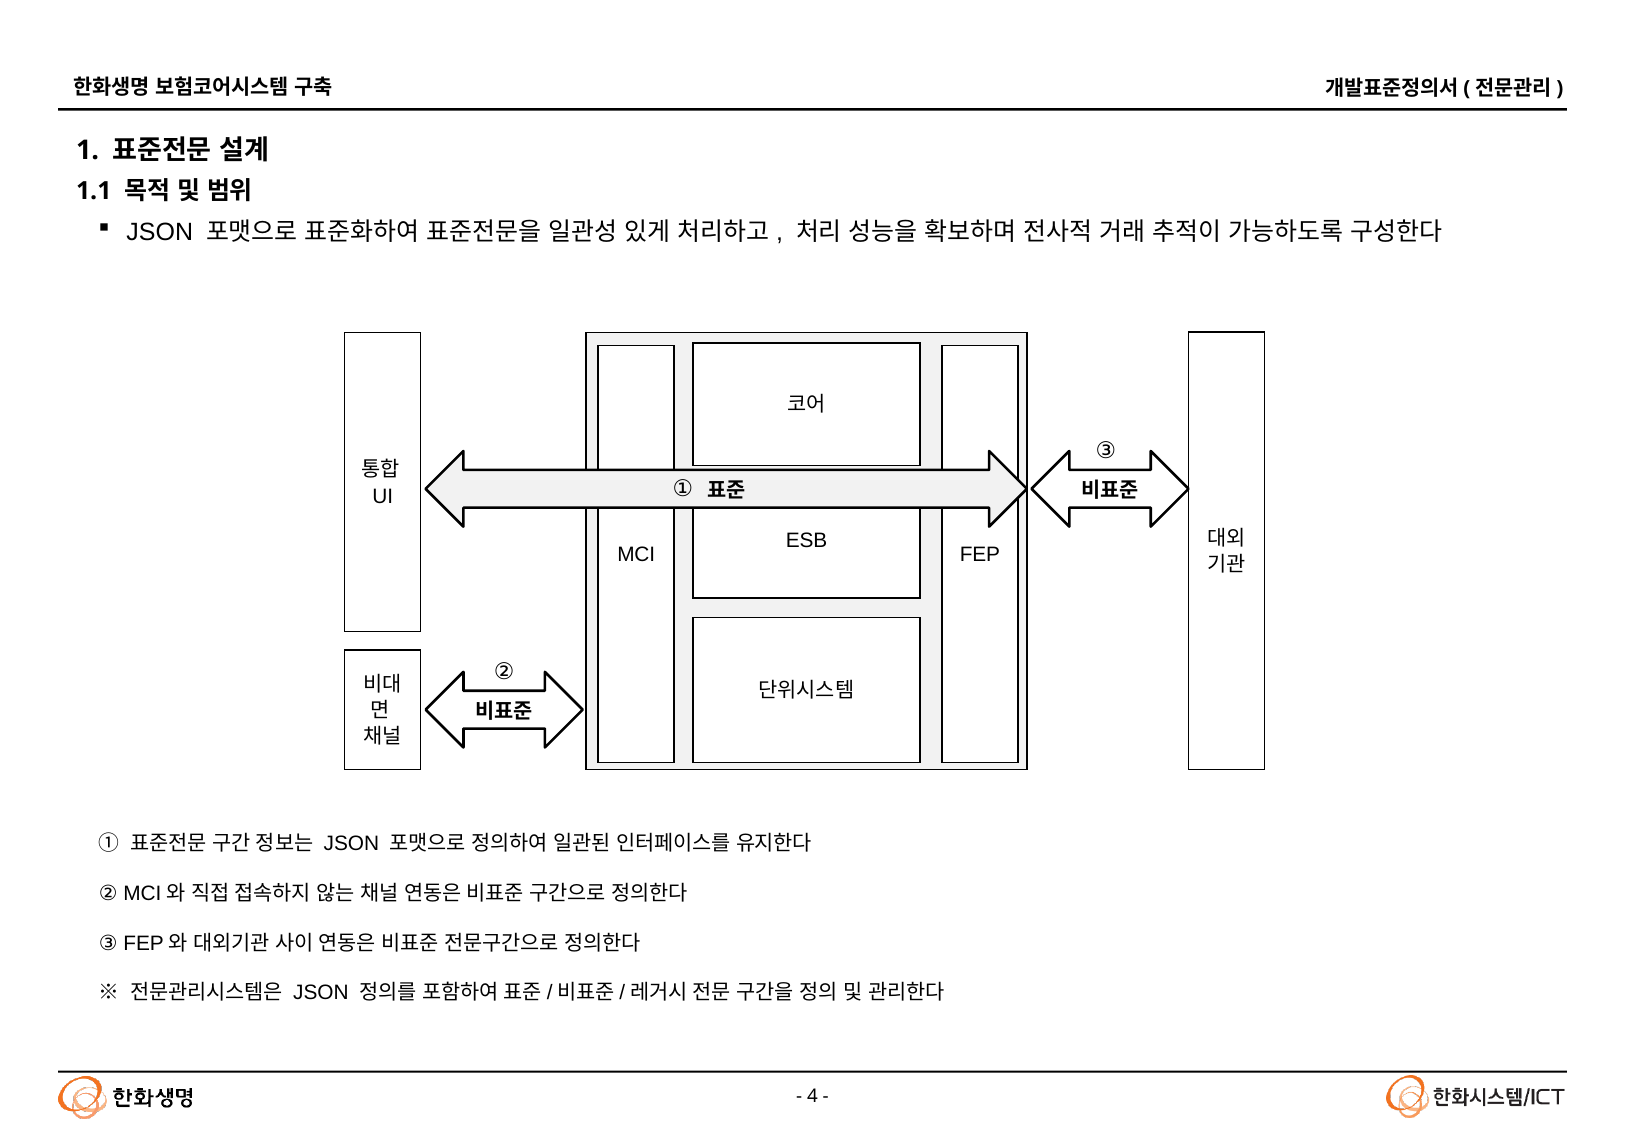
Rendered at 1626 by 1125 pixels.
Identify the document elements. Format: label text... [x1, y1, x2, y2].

text_box ③ [1080, 428, 1132, 471]
text_box FEP [941, 502, 1018, 763]
text_box MCI [598, 345, 675, 467]
text_box 비표준 [1029, 449, 1191, 529]
text_box JSON 포맷으로 표준화하여 표준전문을 일관성 있게 처리하고, 처리 성능을 확보하며 전사적 거래 추적이 가능하도록 구성한다 [83, 206, 1524, 292]
title 1. 표준전문 설계 1.1 목적 및 범위 [60, 115, 1558, 206]
text_box 비표준 [423, 669, 585, 750]
text_box FEP [941, 345, 1018, 475]
text_box 대외기관 [1188, 331, 1265, 770]
text_box ESB [692, 510, 921, 599]
text_box 비대면 채널 [344, 649, 421, 770]
text_box 통합UI [344, 332, 421, 632]
picture [1386, 1075, 1565, 1118]
text_box [586, 332, 1027, 484]
picture [58, 1076, 192, 1119]
text_box 표준 [423, 449, 1029, 529]
text_box 단위시스템 [692, 617, 921, 763]
text_box [586, 493, 1027, 770]
text_box 코어 [692, 342, 921, 466]
text_box MCI [598, 510, 675, 763]
text_box ① [657, 465, 709, 508]
text_box ② [479, 649, 530, 692]
text_box ① 표준전문 구간 정보는 JSON 포맷으로 정의하여 일관된 인터페이스를 유지한다 ② MCI와 직접 접속하지 않는 채널 연동은 비표준 구간으로 정의한다 ③ FEP와 대외기관 사이 연동은 비표준 전문구간으로 정의한다 ※ 전문관리시스템은 JSON 정의를 포함하여 표준/비표준/레거시 전문 구간을 정의 및 관리한다 [84, 821, 1524, 1012]
